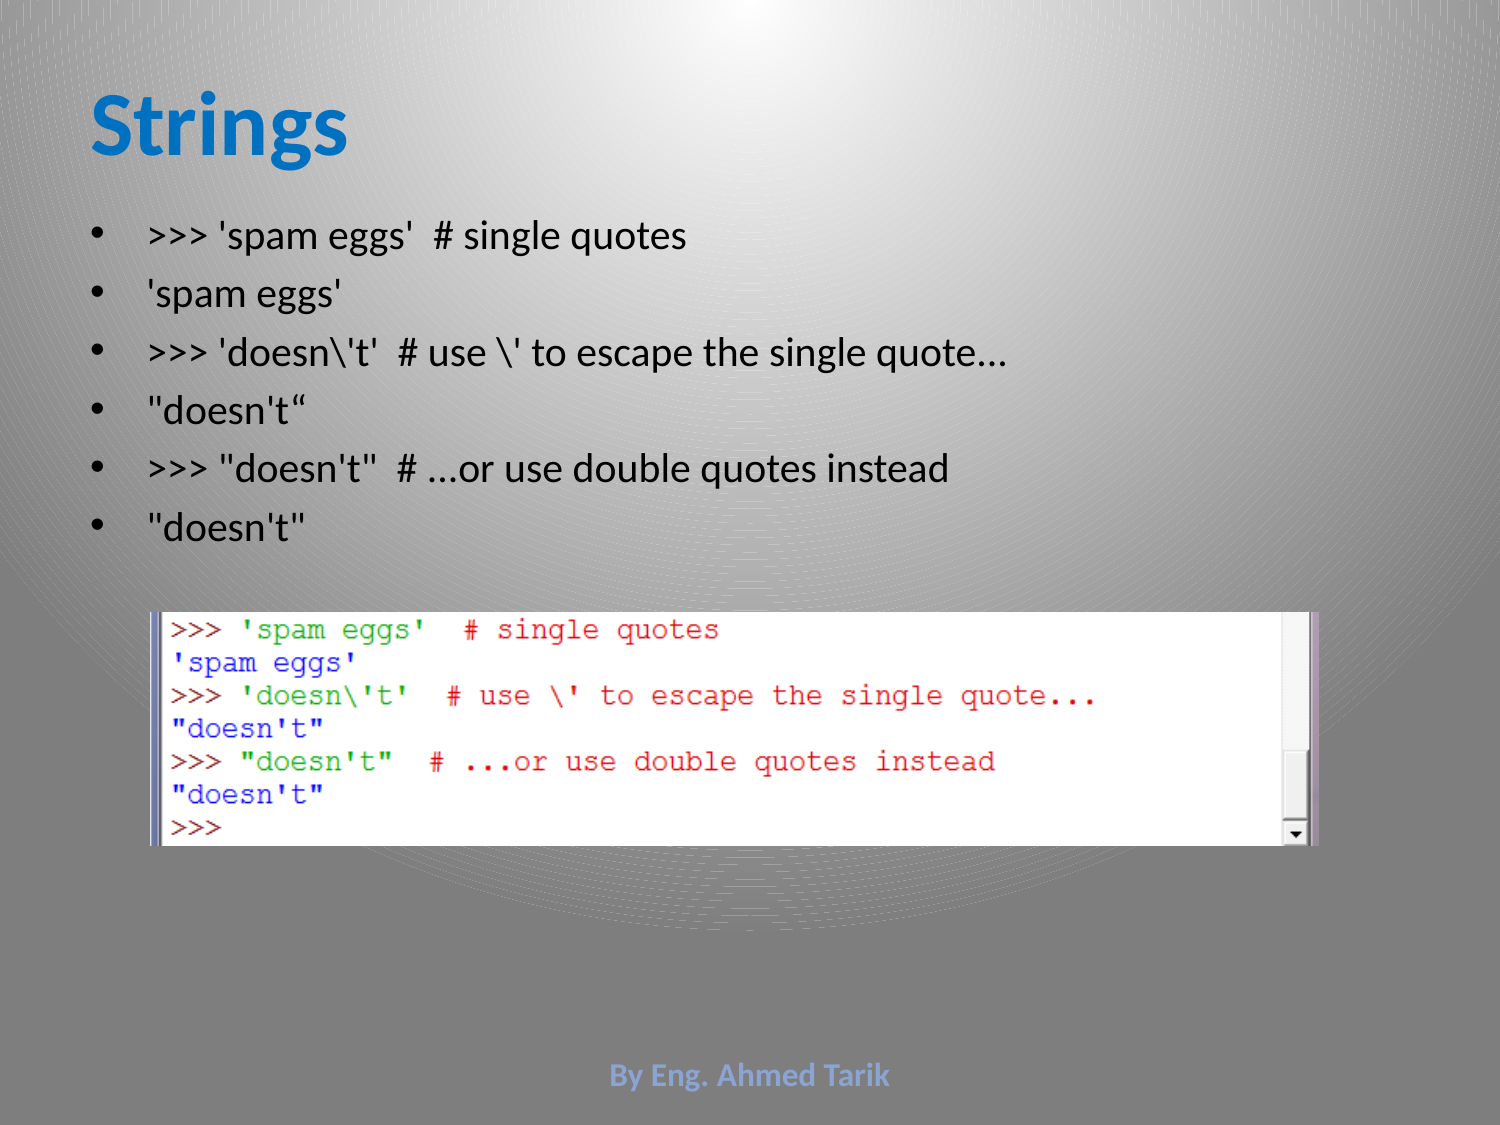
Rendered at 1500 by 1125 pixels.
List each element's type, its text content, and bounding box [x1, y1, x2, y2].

title Strings [75, 24, 1425, 200]
list >>> 'spam eggs' # single quotes 'spam eggs' >>> 'doesn\'t' # use \' to escape the single quote... "doesn't“ >>> "doesn't" # ...or use double quotes instead "doesn't" [75, 200, 1425, 588]
picture [149, 612, 1319, 846]
footer By Eng. Ahmed Tarik [512, 1042, 988, 1103]
